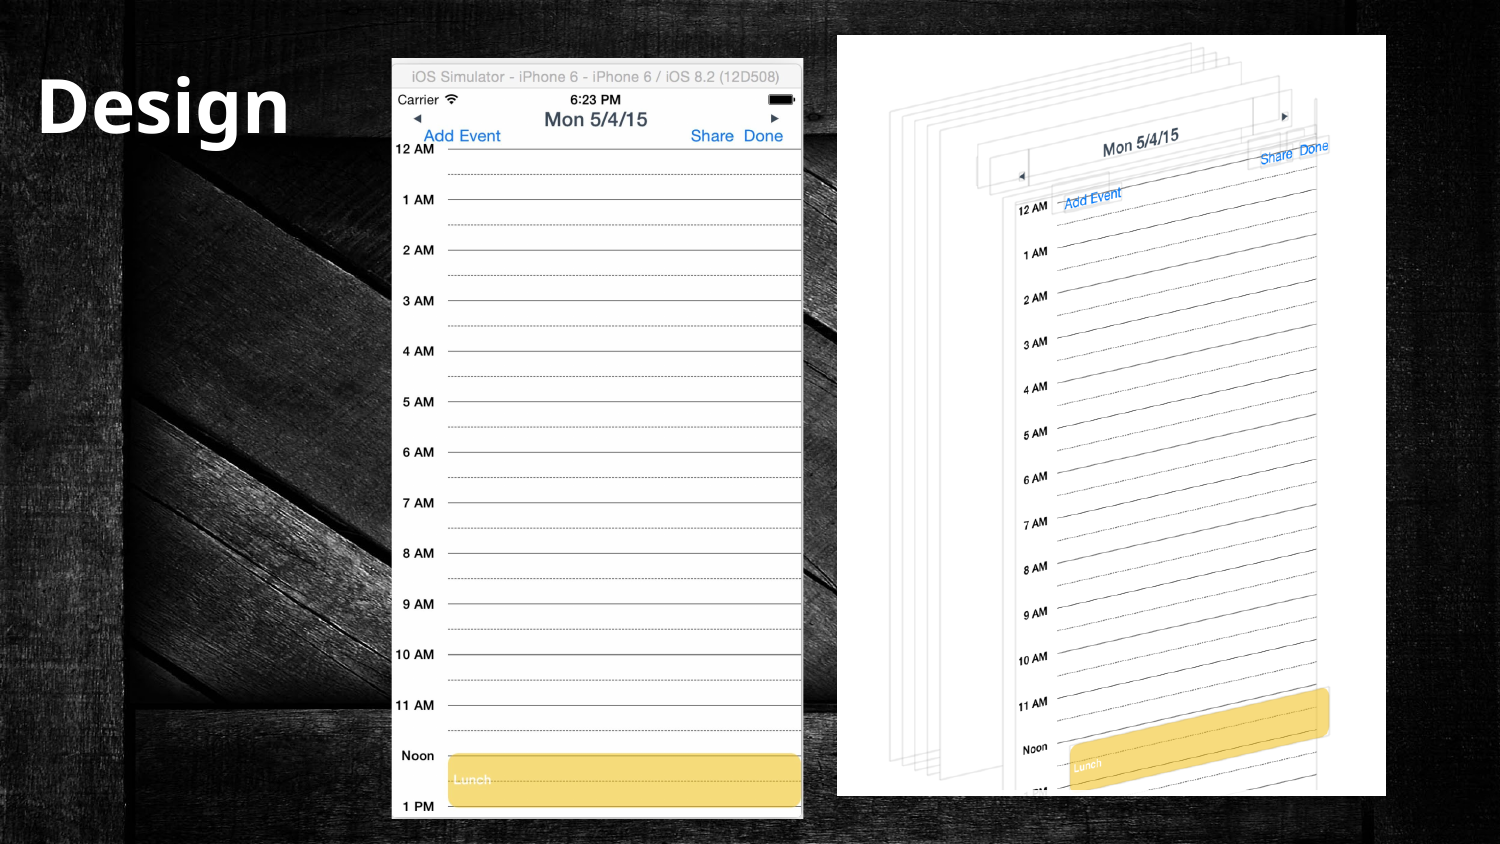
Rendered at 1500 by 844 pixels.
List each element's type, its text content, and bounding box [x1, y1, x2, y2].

picture [0, 34, 1500, 844]
title Design [0, 0, 1500, 164]
